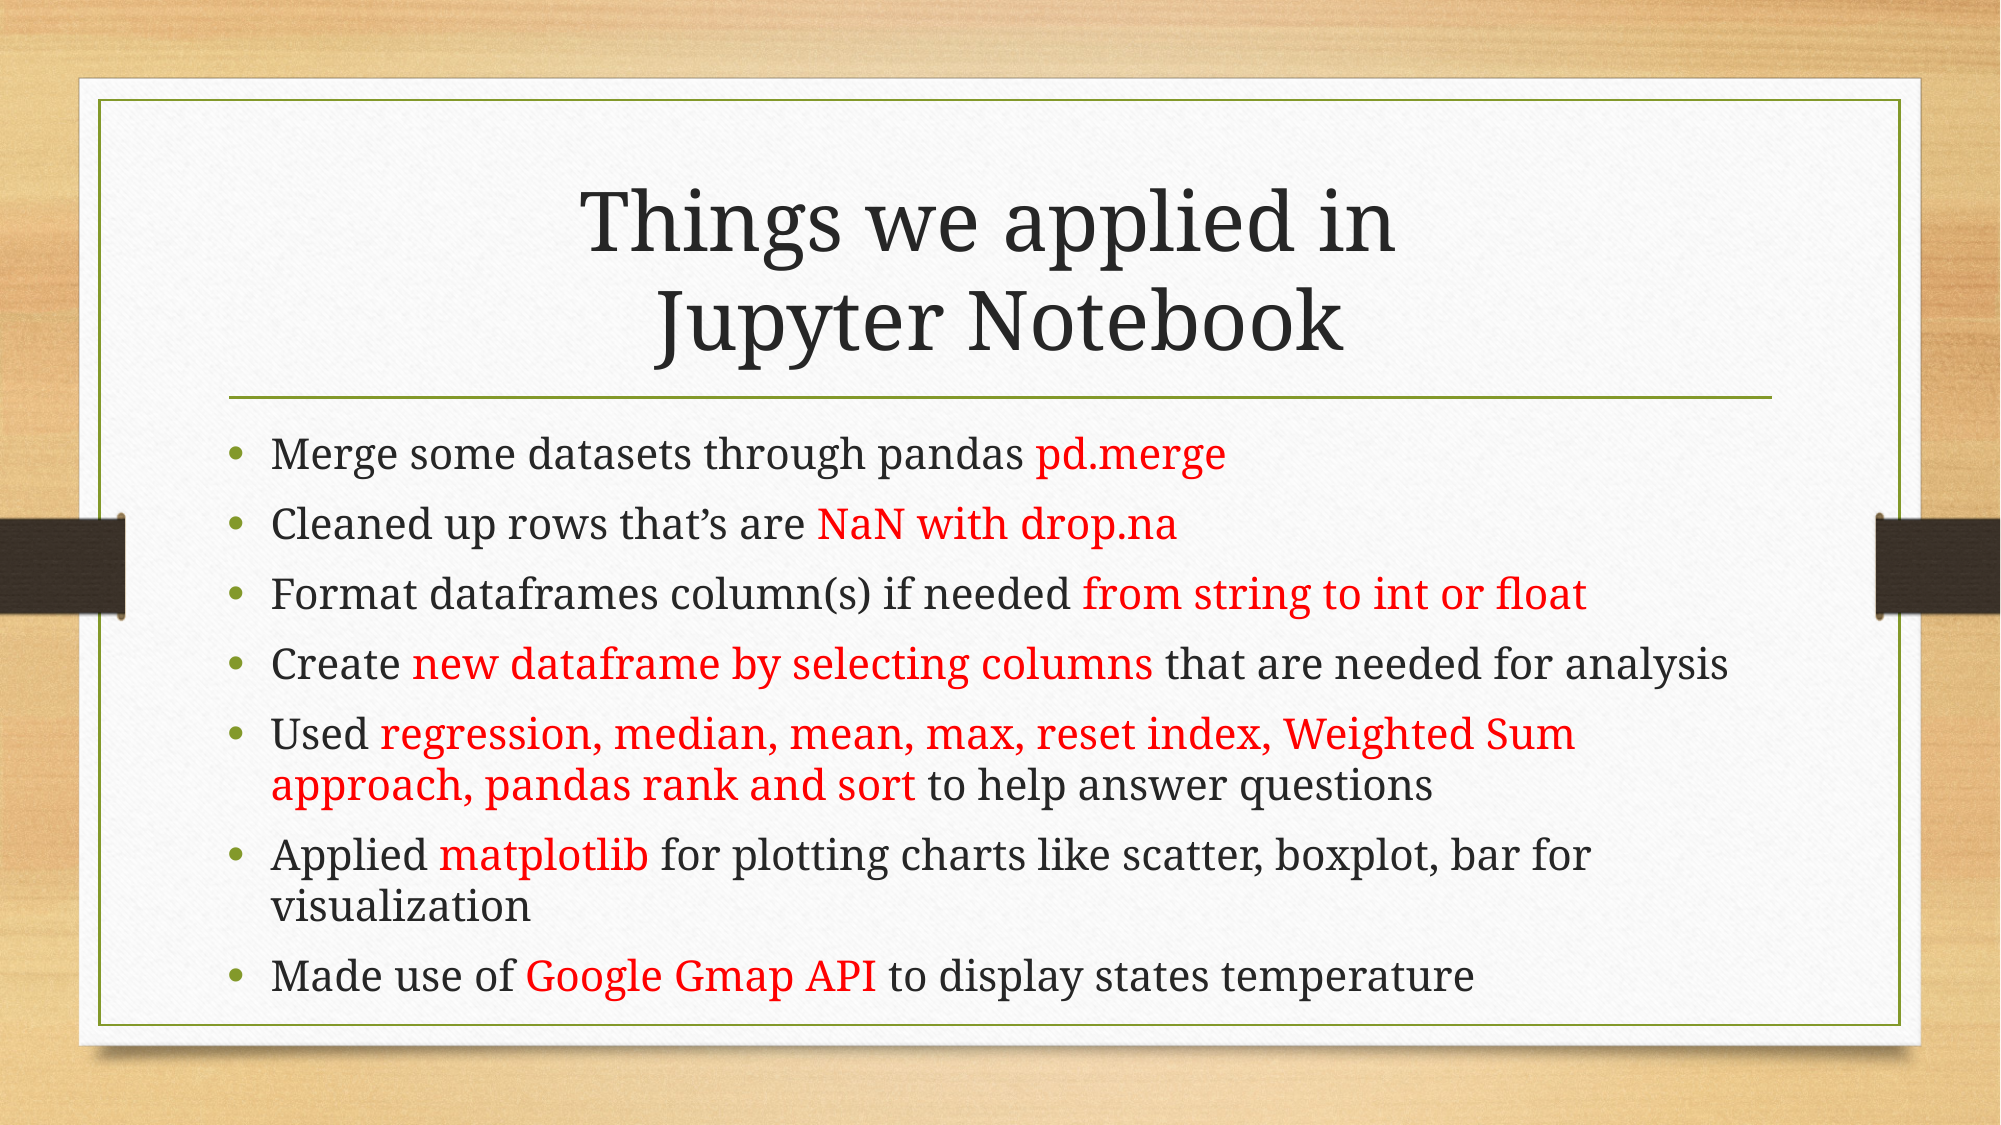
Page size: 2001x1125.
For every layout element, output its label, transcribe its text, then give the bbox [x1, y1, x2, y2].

title Things we applied in Jupyter Notebook [212, 161, 1788, 375]
list Merge some datasets through pandas pd.merge Cleaned up rows that’s are NaN with drop.na Format dataframes column(s) if needed from string to int or float Create new dataframe by selecting columns that are needed for analysis Used regression, median, mean, max, reset index, Weighted Sum approach, pandas rank and sort to help answer questions Applied matplotlib for plotting charts like scatter, boxplot, bar for visualization Made use of Google Gmap API to display states temperature [212, 419, 1788, 1010]
picture [0, 0, 2001, 1125]
